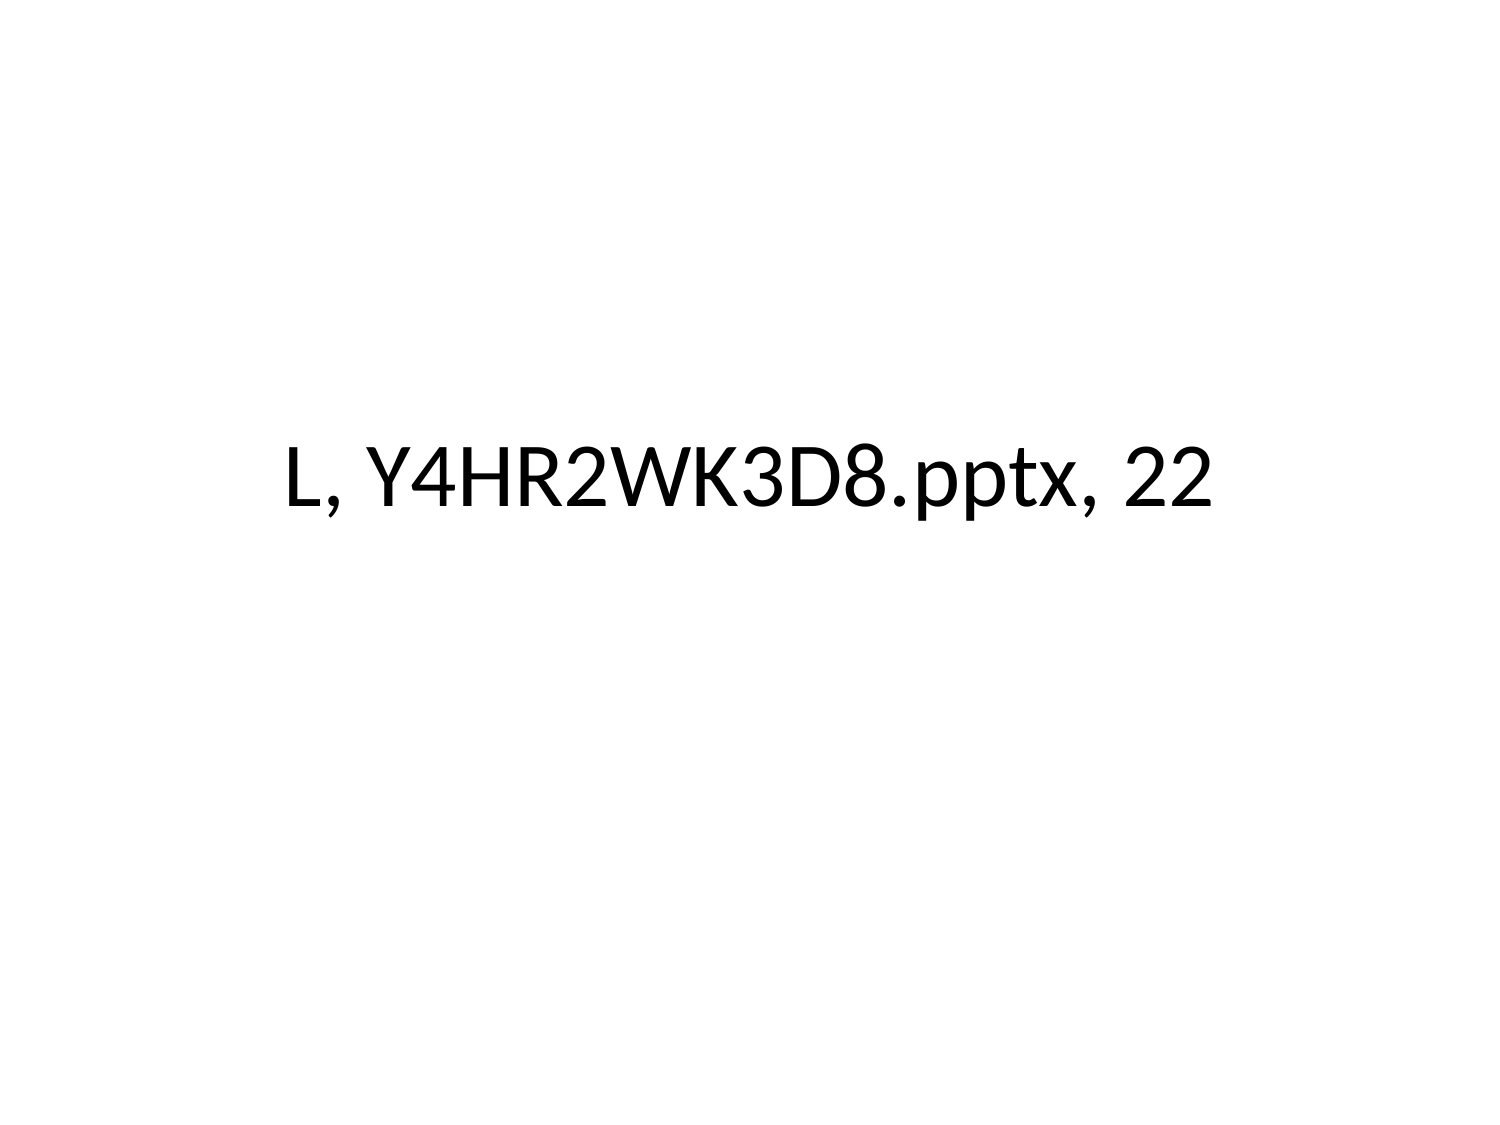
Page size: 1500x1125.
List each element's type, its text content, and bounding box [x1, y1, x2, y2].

title L, Y4HR2WK3D8.pptx, 22 [112, 349, 1388, 591]
